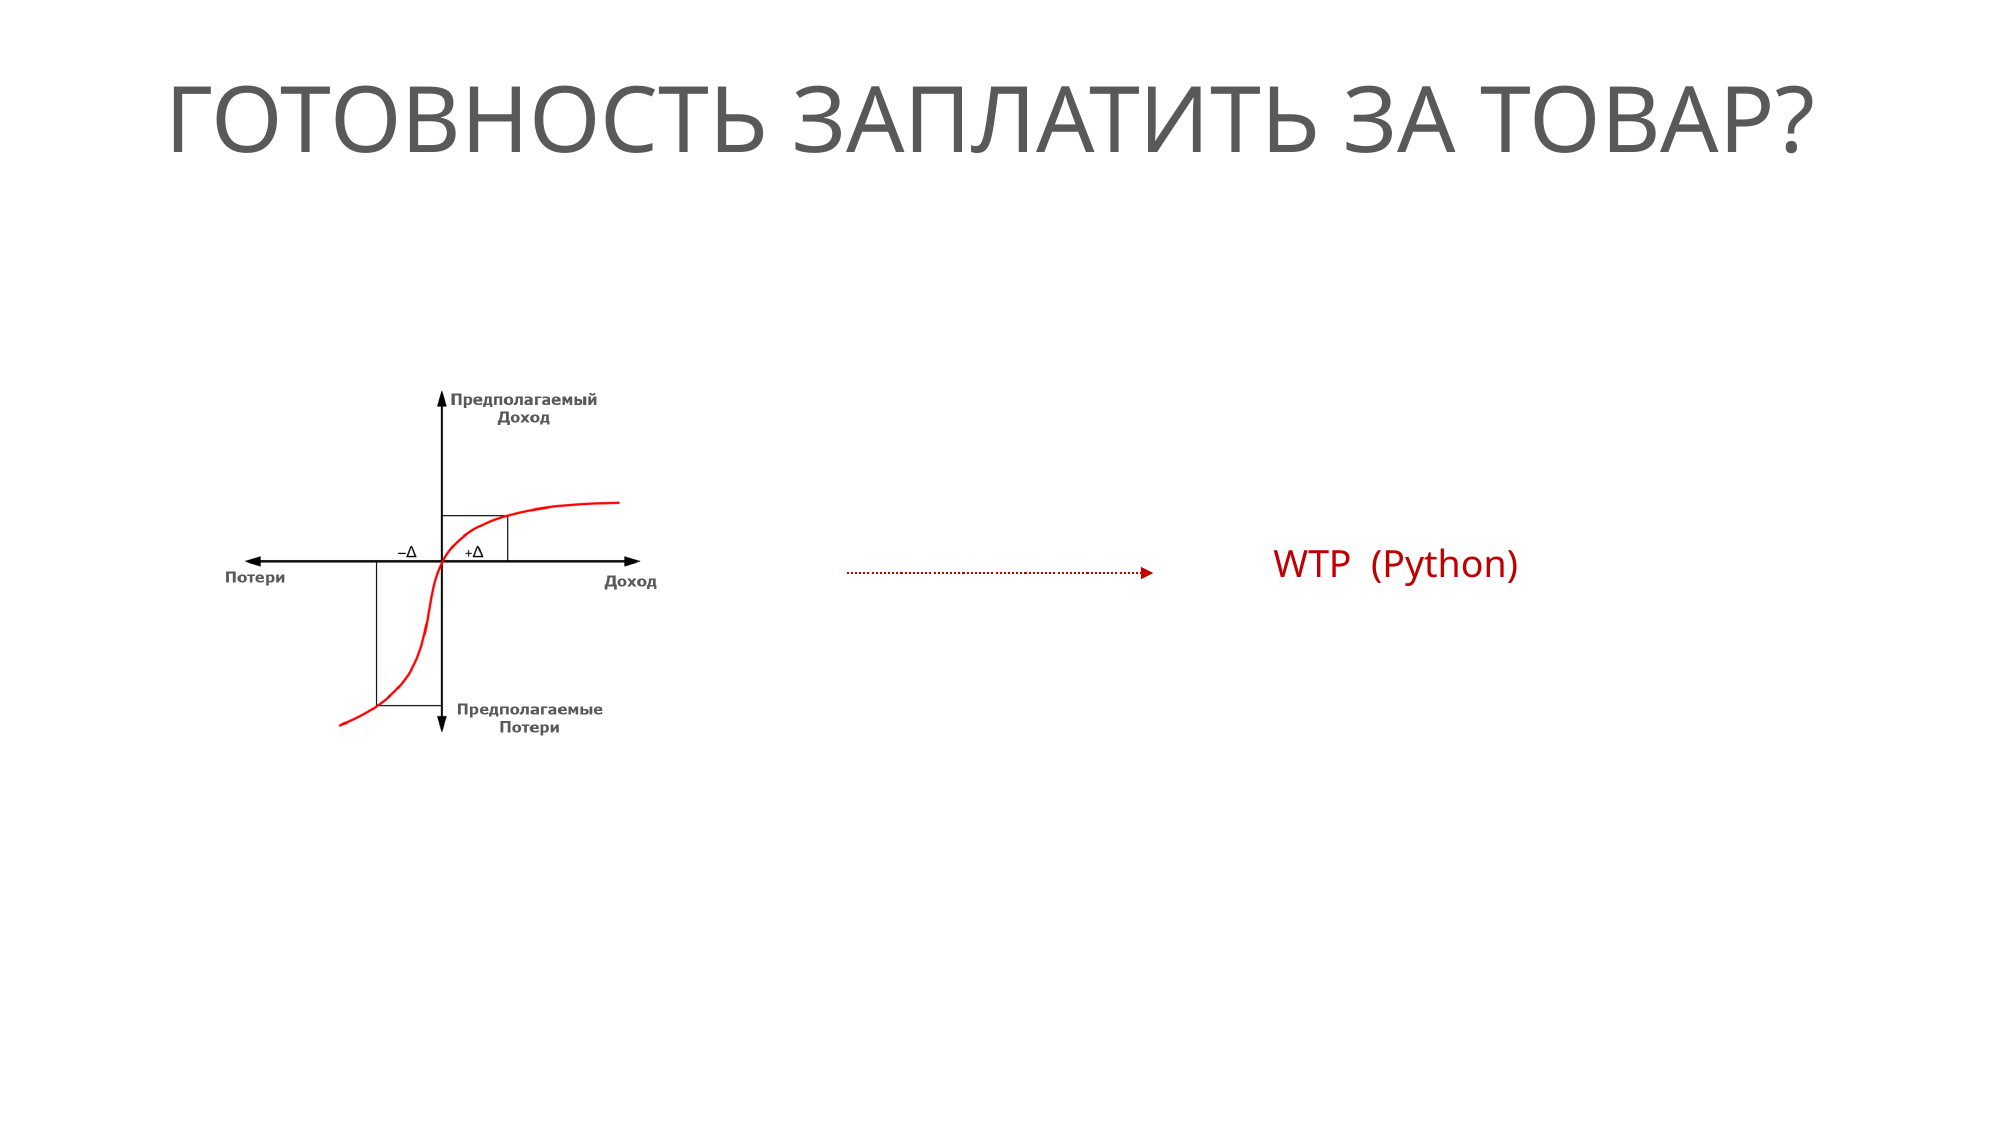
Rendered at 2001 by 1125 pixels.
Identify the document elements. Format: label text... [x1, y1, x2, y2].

picture [212, 374, 666, 750]
text_box WTP (Python) [1258, 532, 1664, 592]
text_box ГОТОВНОСТЬ ЗАПЛАТИТЬ ЗА ТОВАР? [83, 66, 1898, 284]
